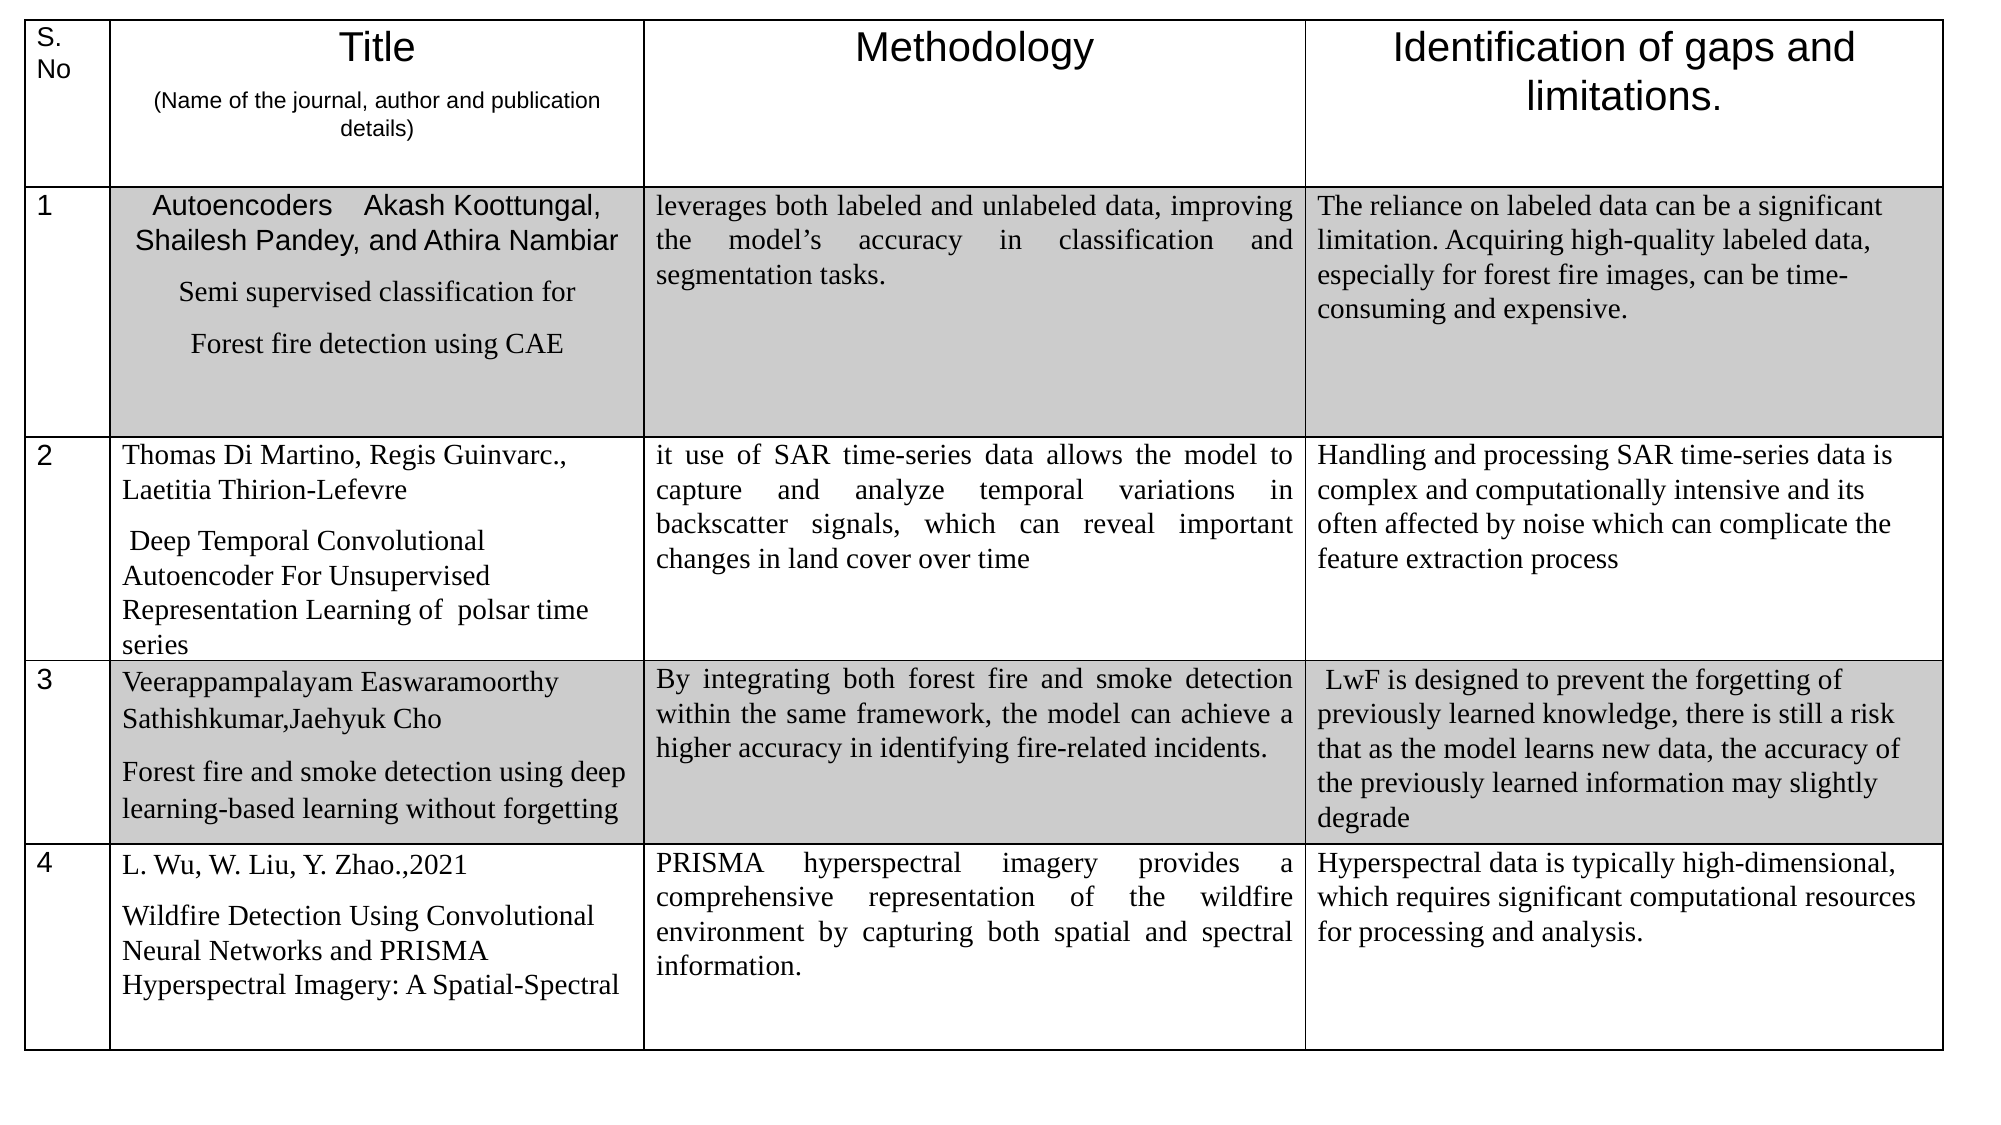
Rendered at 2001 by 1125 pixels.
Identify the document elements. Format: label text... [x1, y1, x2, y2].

table_cell Thomas Di Martino, Regis Guinvarc., Laetitia Thirion-Lefevre Deep Temporal Convolutional Autoencoder For Unsupervised Representation Learning of polsar time series [111, 438, 643, 660]
table_cell 1 [26, 188, 109, 436]
table_header Identification of gaps and limitations. [1306, 21, 1942, 186]
table_cell Veerappampalayam Easwaramoorthy Sathishkumar,Jaehyuk Cho Forest fire and smoke detection using deep learning-based learning without forgetting [111, 661, 643, 843]
table_cell PRISMA hyperspectral imagery provides a comprehensive representation of the wildfire environment by capturing both spatial and spectral information. [645, 845, 1305, 1049]
table_cell 4 [26, 845, 109, 1049]
table_cell Handling and processing SAR time-series data is complex and computationally intensive and its often affected by noise which can complicate the feature extraction process [1306, 438, 1942, 660]
table_cell By integrating both forest fire and smoke detection within the same framework, the model can achieve a higher accuracy in identifying fire-related incidents. [645, 661, 1305, 843]
table_cell Autoencoders Akash Koottungal, Shailesh Pandey, and Athira Nambiar Semi supervised classification for Forest fire detection using CAE [111, 188, 643, 436]
table_header Methodology [645, 21, 1305, 186]
table_cell it use of SAR time-series data allows the model to capture and analyze temporal variations in backscatter signals, which can reveal important changes in land cover over time [645, 438, 1305, 660]
table_cell Hyperspectral data is typically high-dimensional, which requires significant computational resources for processing and analysis. [1306, 845, 1942, 1049]
table_cell The reliance on labeled data can be a significant limitation. Acquiring high-quality labeled data, especially for forest fire images, can be time-consuming and expensive. [1306, 188, 1942, 436]
table_cell L. Wu, W. Liu, Y. Zhao.,2021 Wildfire Detection Using Convolutional Neural Networks and PRISMA Hyperspectral Imagery: A Spatial-Spectral [111, 845, 643, 1049]
table_header Title (Name of the journal, author and publication details) [111, 21, 643, 186]
table_cell LwF is designed to prevent the forgetting of previously learned knowledge, there is still a risk that as the model learns new data, the accuracy of the previously learned information may slightly degrade [1306, 661, 1942, 843]
table_cell 2 [26, 438, 109, 660]
table_header S. No [26, 21, 109, 186]
table_cell leverages both labeled and unlabeled data, improving the model’s accuracy in classification and segmentation tasks. [645, 188, 1305, 436]
table_cell 3 [26, 661, 109, 843]
